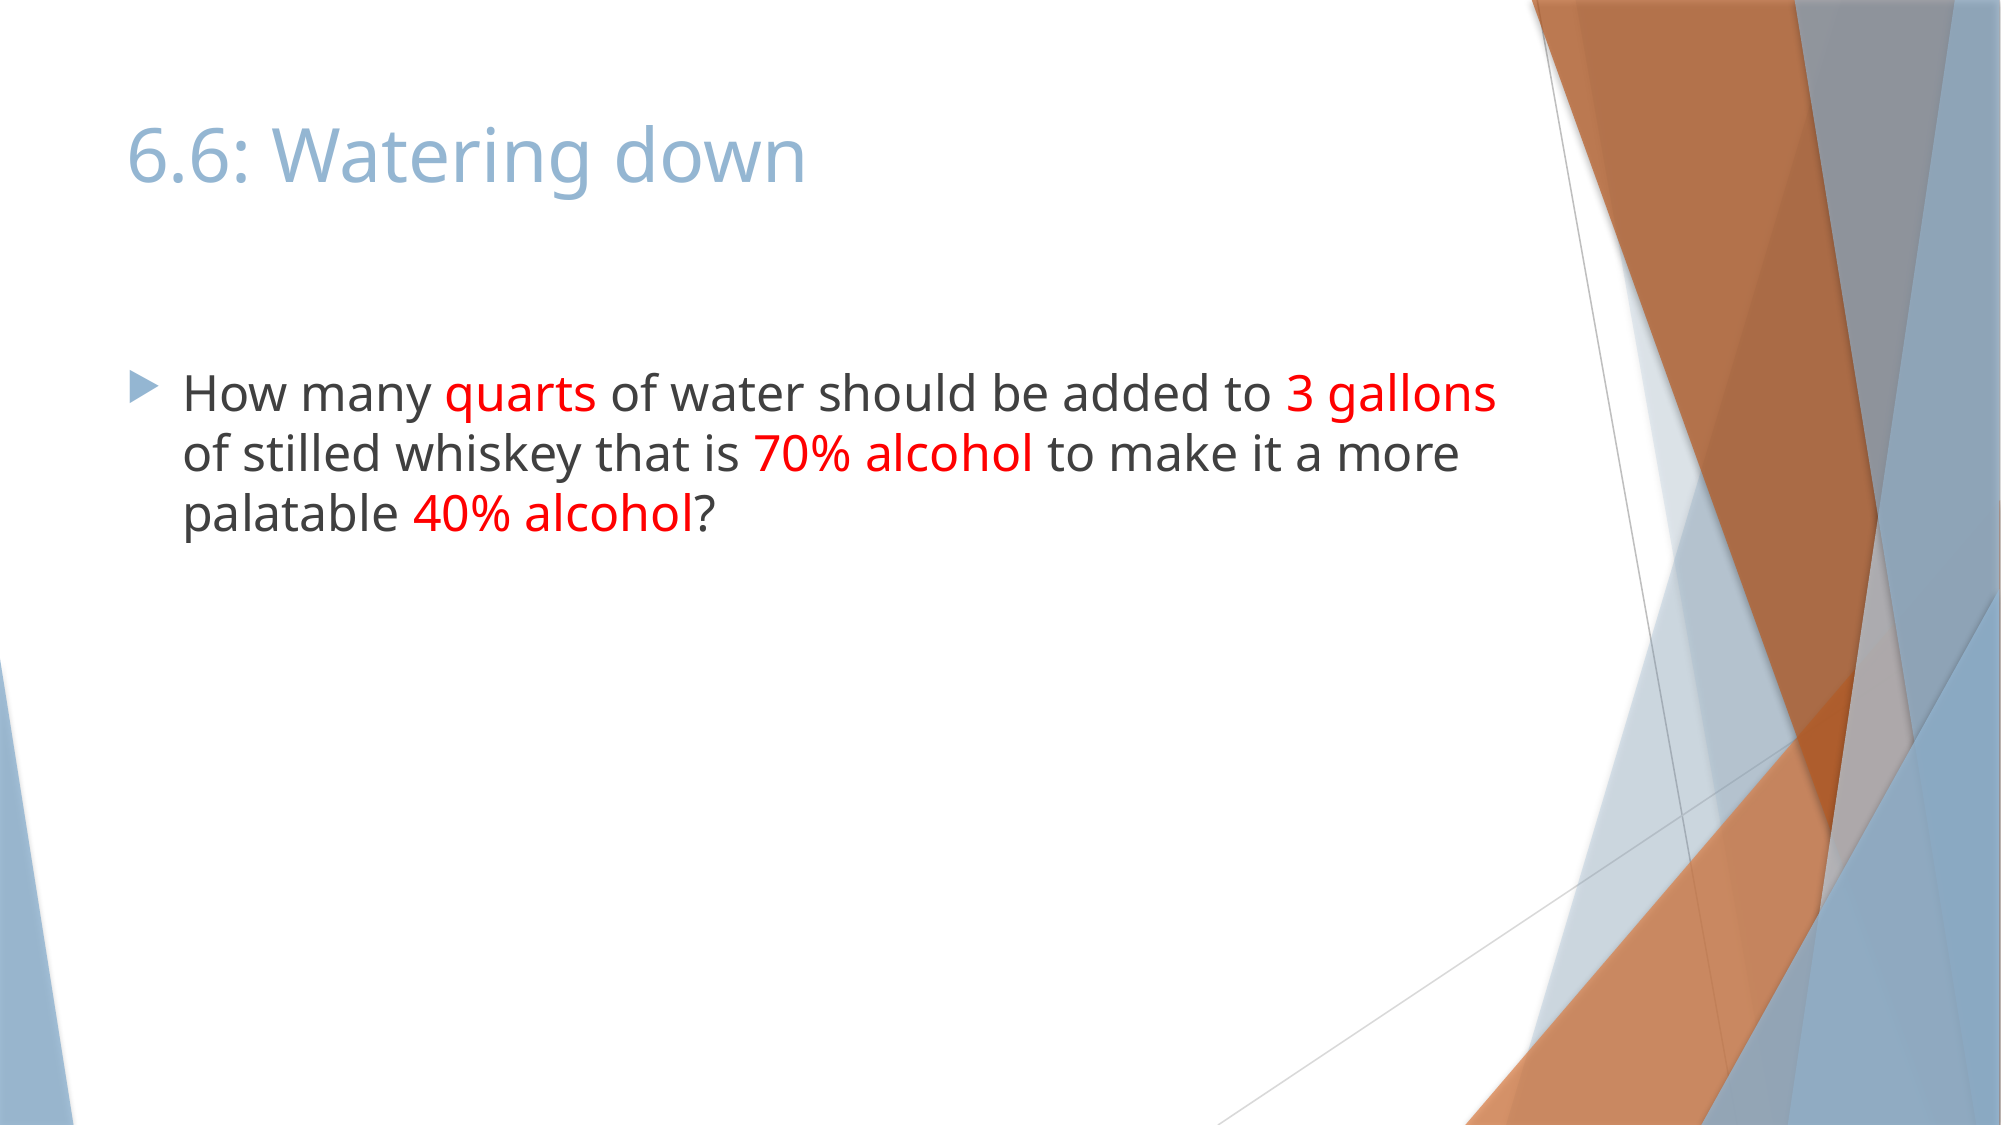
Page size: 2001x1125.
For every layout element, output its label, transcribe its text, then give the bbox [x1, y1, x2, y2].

title 6.6: Watering down [111, 99, 1522, 317]
list How many quarts of water should be added to 3 gallons of stilled whiskey that is 70% alcohol to make it a more palatable 40% alcohol? [111, 354, 1522, 992]
